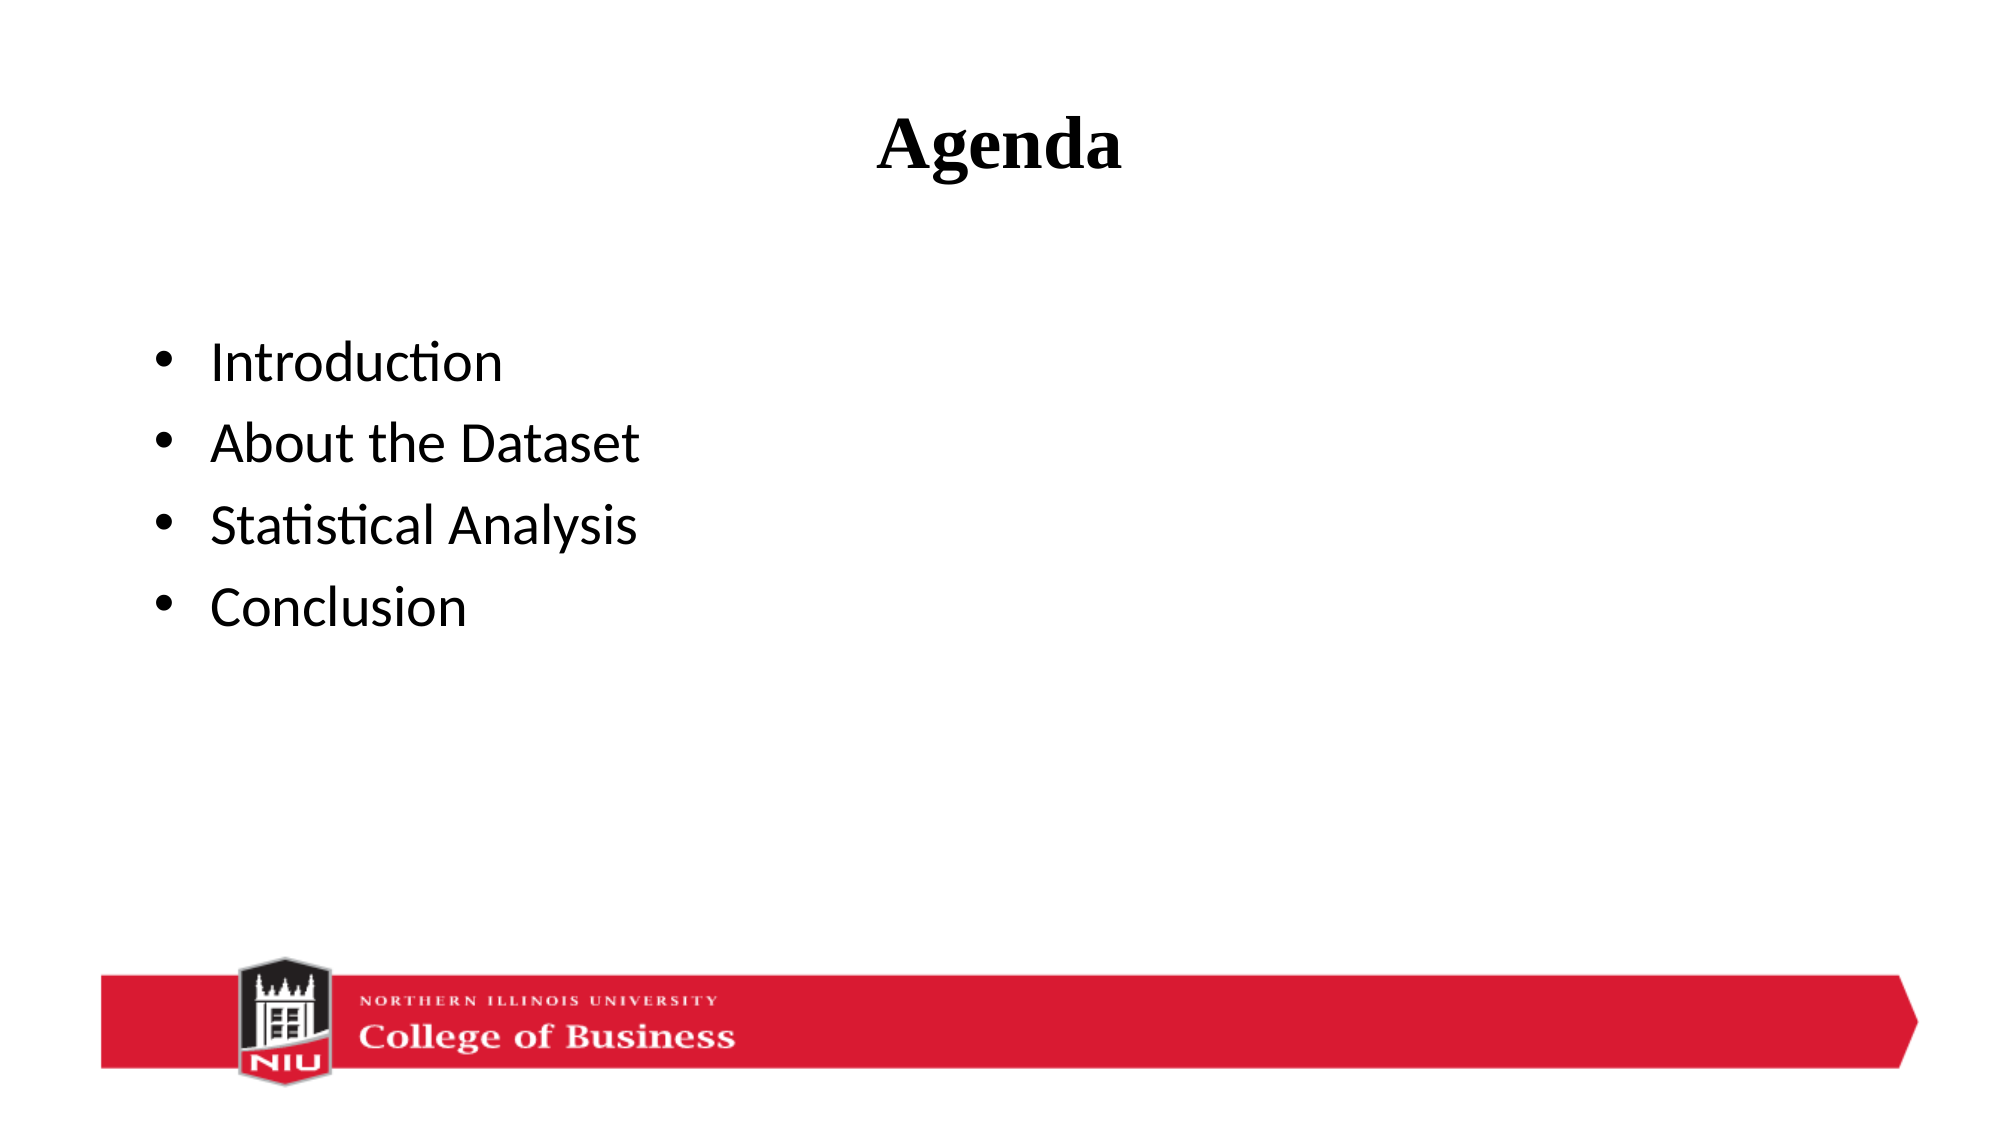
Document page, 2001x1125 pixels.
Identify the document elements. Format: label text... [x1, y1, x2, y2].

list Introduction About the Dataset Statistical Analysis Conclusion [138, 315, 1939, 1000]
picture [85, 946, 1931, 1102]
title Agenda [99, 45, 1900, 233]
